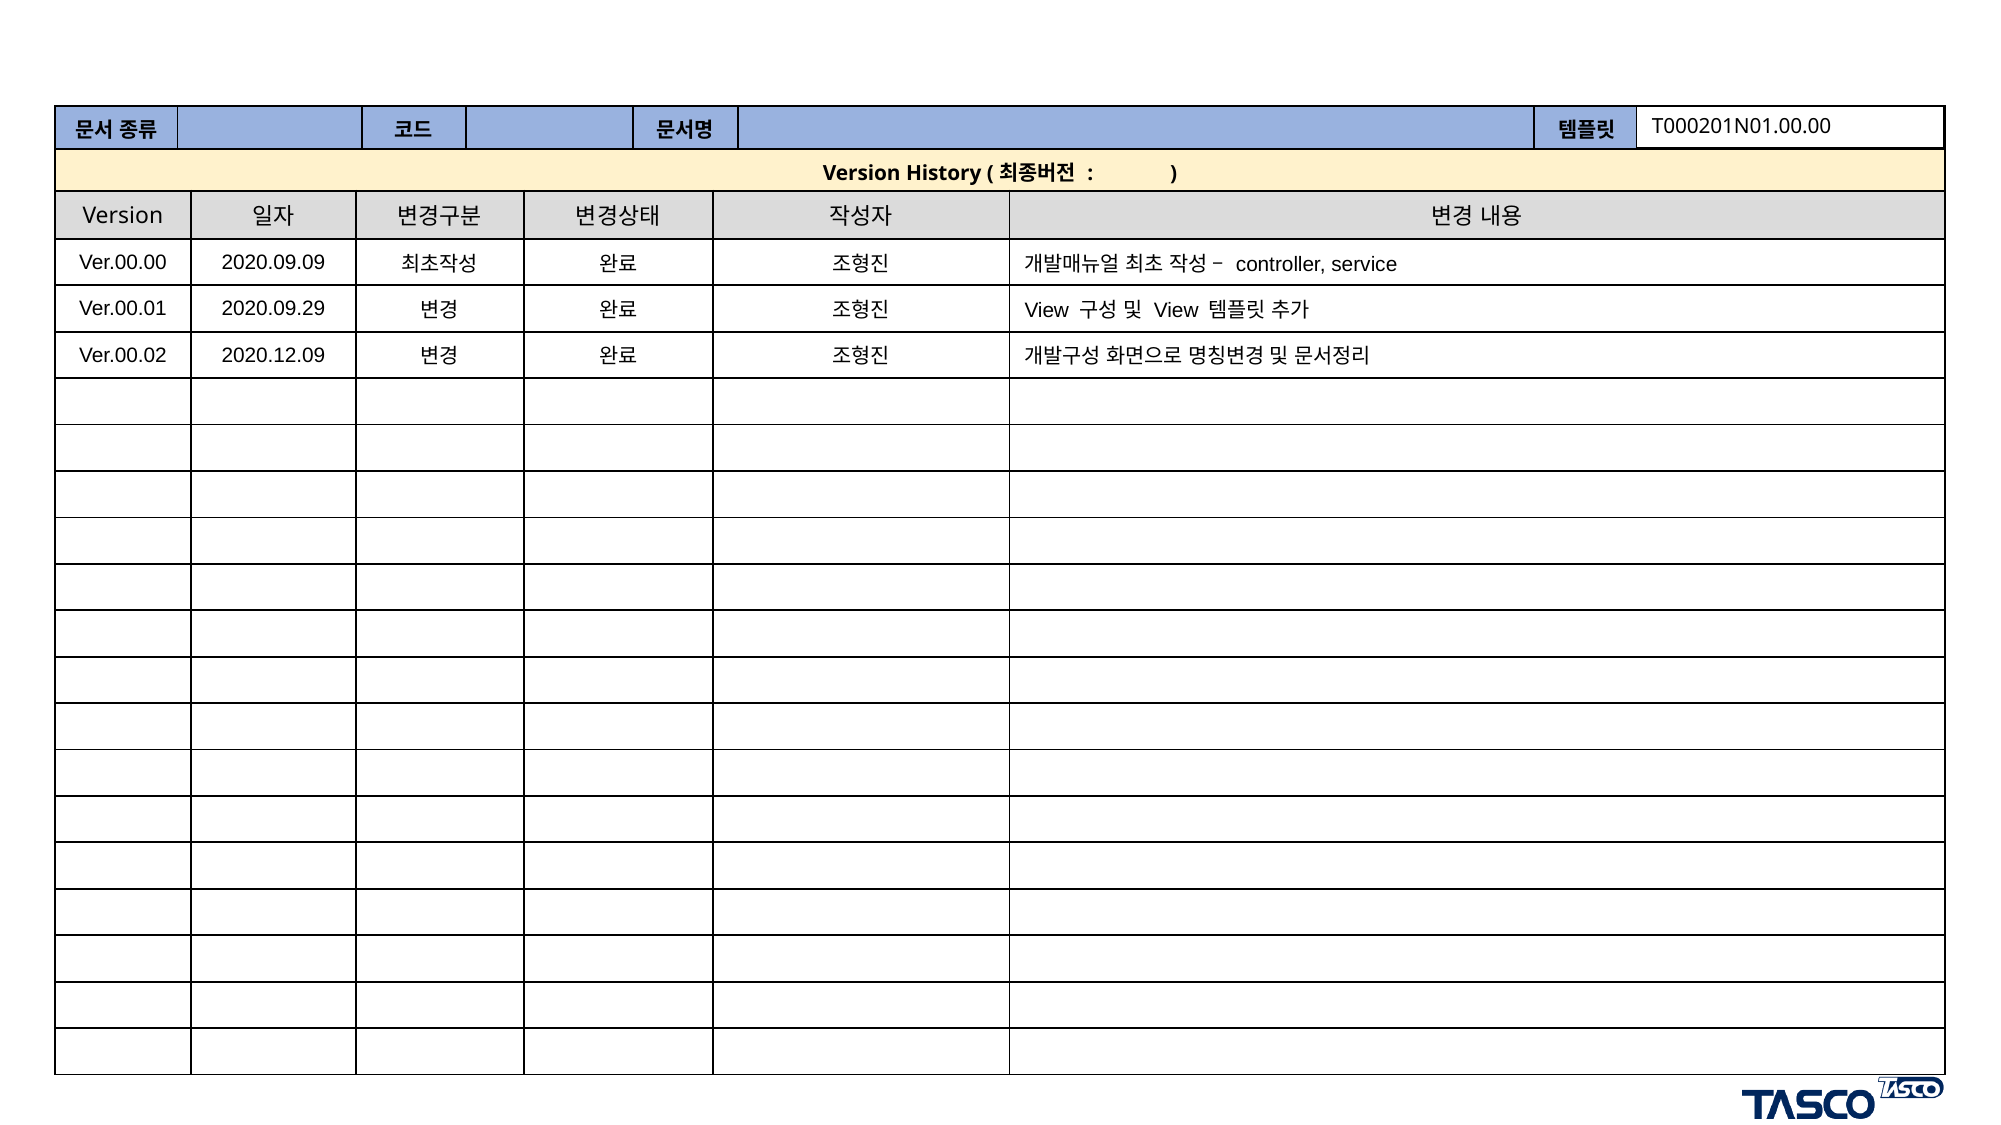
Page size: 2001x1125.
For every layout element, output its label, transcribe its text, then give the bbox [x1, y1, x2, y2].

table_cell [56, 611, 190, 656]
table_cell [192, 750, 355, 795]
table_cell [56, 518, 190, 563]
table_cell [1010, 936, 1944, 981]
table_cell [192, 658, 355, 702]
table_cell [1010, 611, 1944, 656]
table_cell [525, 611, 712, 656]
table_cell 개발구성 화면으로 명칭변경 및 문서정리 [1010, 333, 1944, 377]
table_cell [525, 983, 712, 1027]
table_cell [1010, 704, 1944, 749]
table_cell [1010, 797, 1944, 841]
table_cell [525, 1029, 712, 1074]
table_cell [714, 565, 1009, 609]
table_cell 완료 [525, 333, 712, 377]
table_cell [192, 472, 355, 517]
table_cell [1010, 379, 1944, 424]
table_cell [714, 983, 1009, 1027]
table_cell Ver.00.02 [56, 333, 190, 377]
table_cell [56, 379, 190, 424]
table_cell [192, 797, 355, 841]
picture [1742, 1076, 1944, 1119]
table_header 변경구분 [357, 192, 523, 238]
table_cell [56, 1029, 190, 1074]
table_cell [56, 704, 190, 749]
table_cell 2020.09.09 [192, 240, 355, 284]
table_cell [1010, 518, 1944, 563]
table_cell Ver.00.01 [56, 286, 190, 331]
table_cell [357, 472, 523, 517]
table_cell [1010, 658, 1944, 702]
table_cell [56, 425, 190, 470]
table_cell [1010, 1029, 1944, 1074]
table_cell [714, 425, 1009, 470]
table_cell [525, 518, 712, 563]
table_cell [1010, 750, 1944, 795]
table_header 변경 내용 [1010, 192, 1944, 238]
table_cell [525, 425, 712, 470]
table_cell [714, 611, 1009, 656]
table_cell 조형진 [714, 286, 1009, 331]
table_cell [1010, 472, 1944, 517]
table_cell [357, 611, 523, 656]
table_cell [714, 936, 1009, 981]
table_cell [192, 1029, 355, 1074]
table_cell [192, 983, 355, 1027]
table_cell [56, 658, 190, 702]
table_cell [357, 1029, 523, 1074]
table_header 일자 [192, 192, 355, 238]
table_cell [56, 565, 190, 609]
table_cell [192, 425, 355, 470]
table_cell [714, 750, 1009, 795]
table_cell [525, 750, 712, 795]
table_cell [1010, 843, 1944, 888]
table_header 작성자 [714, 192, 1009, 238]
table_cell 최초작성 [357, 240, 523, 284]
table_cell 변경 [357, 333, 523, 377]
table_cell [714, 1029, 1009, 1074]
table_cell [714, 379, 1009, 424]
table_cell [714, 472, 1009, 517]
table_cell [357, 797, 523, 841]
table_cell 2020.12.09 [192, 333, 355, 377]
table_cell [56, 890, 190, 934]
table_cell [56, 750, 190, 795]
table_cell [192, 890, 355, 934]
table_cell [714, 890, 1009, 934]
table_cell 완료 [525, 240, 712, 284]
table_cell [192, 843, 355, 888]
table_cell [1010, 983, 1944, 1027]
table_cell [525, 936, 712, 981]
table_cell [192, 936, 355, 981]
table_cell View 구성 및 View 템플릿 추가 [1010, 286, 1944, 331]
table_cell [357, 518, 523, 563]
table_cell [192, 518, 355, 563]
table_cell [714, 518, 1009, 563]
table_cell [56, 936, 190, 981]
table_cell [1010, 565, 1944, 609]
table_cell [525, 658, 712, 702]
table_cell [357, 843, 523, 888]
table_cell [525, 843, 712, 888]
table_cell [357, 704, 523, 749]
table_cell 조형진 [714, 240, 1009, 284]
table_cell [192, 565, 355, 609]
table_cell [357, 658, 523, 702]
table_header 변경상태 [525, 192, 712, 238]
table_cell [525, 797, 712, 841]
table_cell [525, 472, 712, 517]
table_cell [714, 658, 1009, 702]
table_cell [357, 565, 523, 609]
table_cell [1010, 425, 1944, 470]
list T000201N01.00.00 [1636, 106, 1944, 148]
table_cell [56, 797, 190, 841]
table_cell Ver.00.00 [56, 240, 190, 284]
table_cell 2020.09.29 [192, 286, 355, 331]
table_header Version [56, 192, 190, 238]
table_cell [357, 750, 523, 795]
table_cell 조형진 [714, 333, 1009, 377]
table_cell 변경 [357, 286, 523, 331]
table_cell [525, 379, 712, 424]
table_cell [357, 890, 523, 934]
table_cell [192, 611, 355, 656]
table_cell [56, 843, 190, 888]
table_cell [357, 983, 523, 1027]
table_cell [357, 425, 523, 470]
table_cell [714, 843, 1009, 888]
table_cell [192, 704, 355, 749]
table_cell [1010, 890, 1944, 934]
table_cell [56, 983, 190, 1027]
table_cell [714, 704, 1009, 749]
table_cell [56, 472, 190, 517]
table_cell [714, 797, 1009, 841]
table_cell [357, 379, 523, 424]
table_cell 개발매뉴얼 최초 작성 – controller, service [1010, 240, 1944, 284]
table_cell [357, 936, 523, 981]
table_cell [525, 565, 712, 609]
table_cell [192, 379, 355, 424]
table_cell [525, 704, 712, 749]
table_cell [525, 890, 712, 934]
table_cell 완료 [525, 286, 712, 331]
